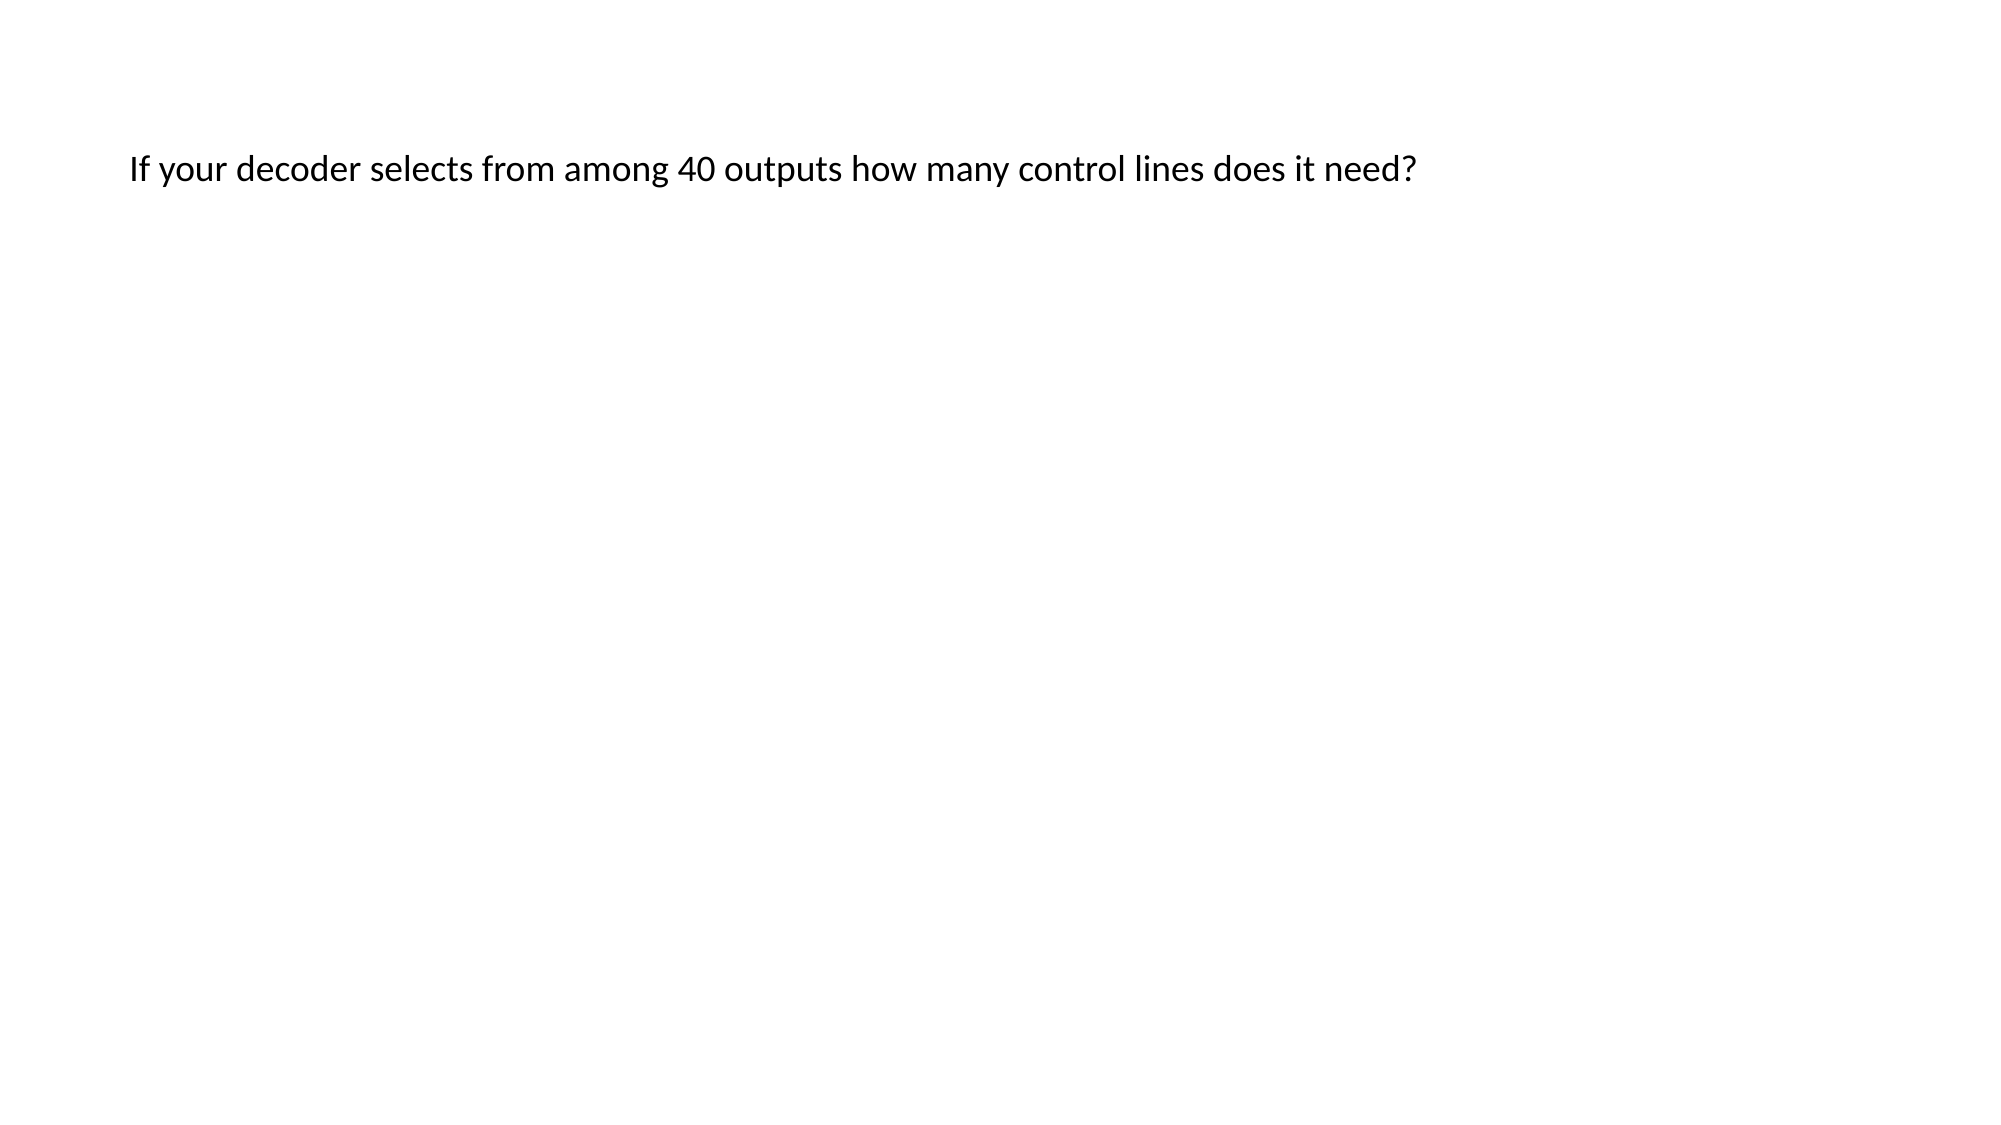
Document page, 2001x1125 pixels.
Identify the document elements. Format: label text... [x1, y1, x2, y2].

title If your decoder selects from among 40 outputs how many control lines does it need? [114, 136, 1450, 340]
